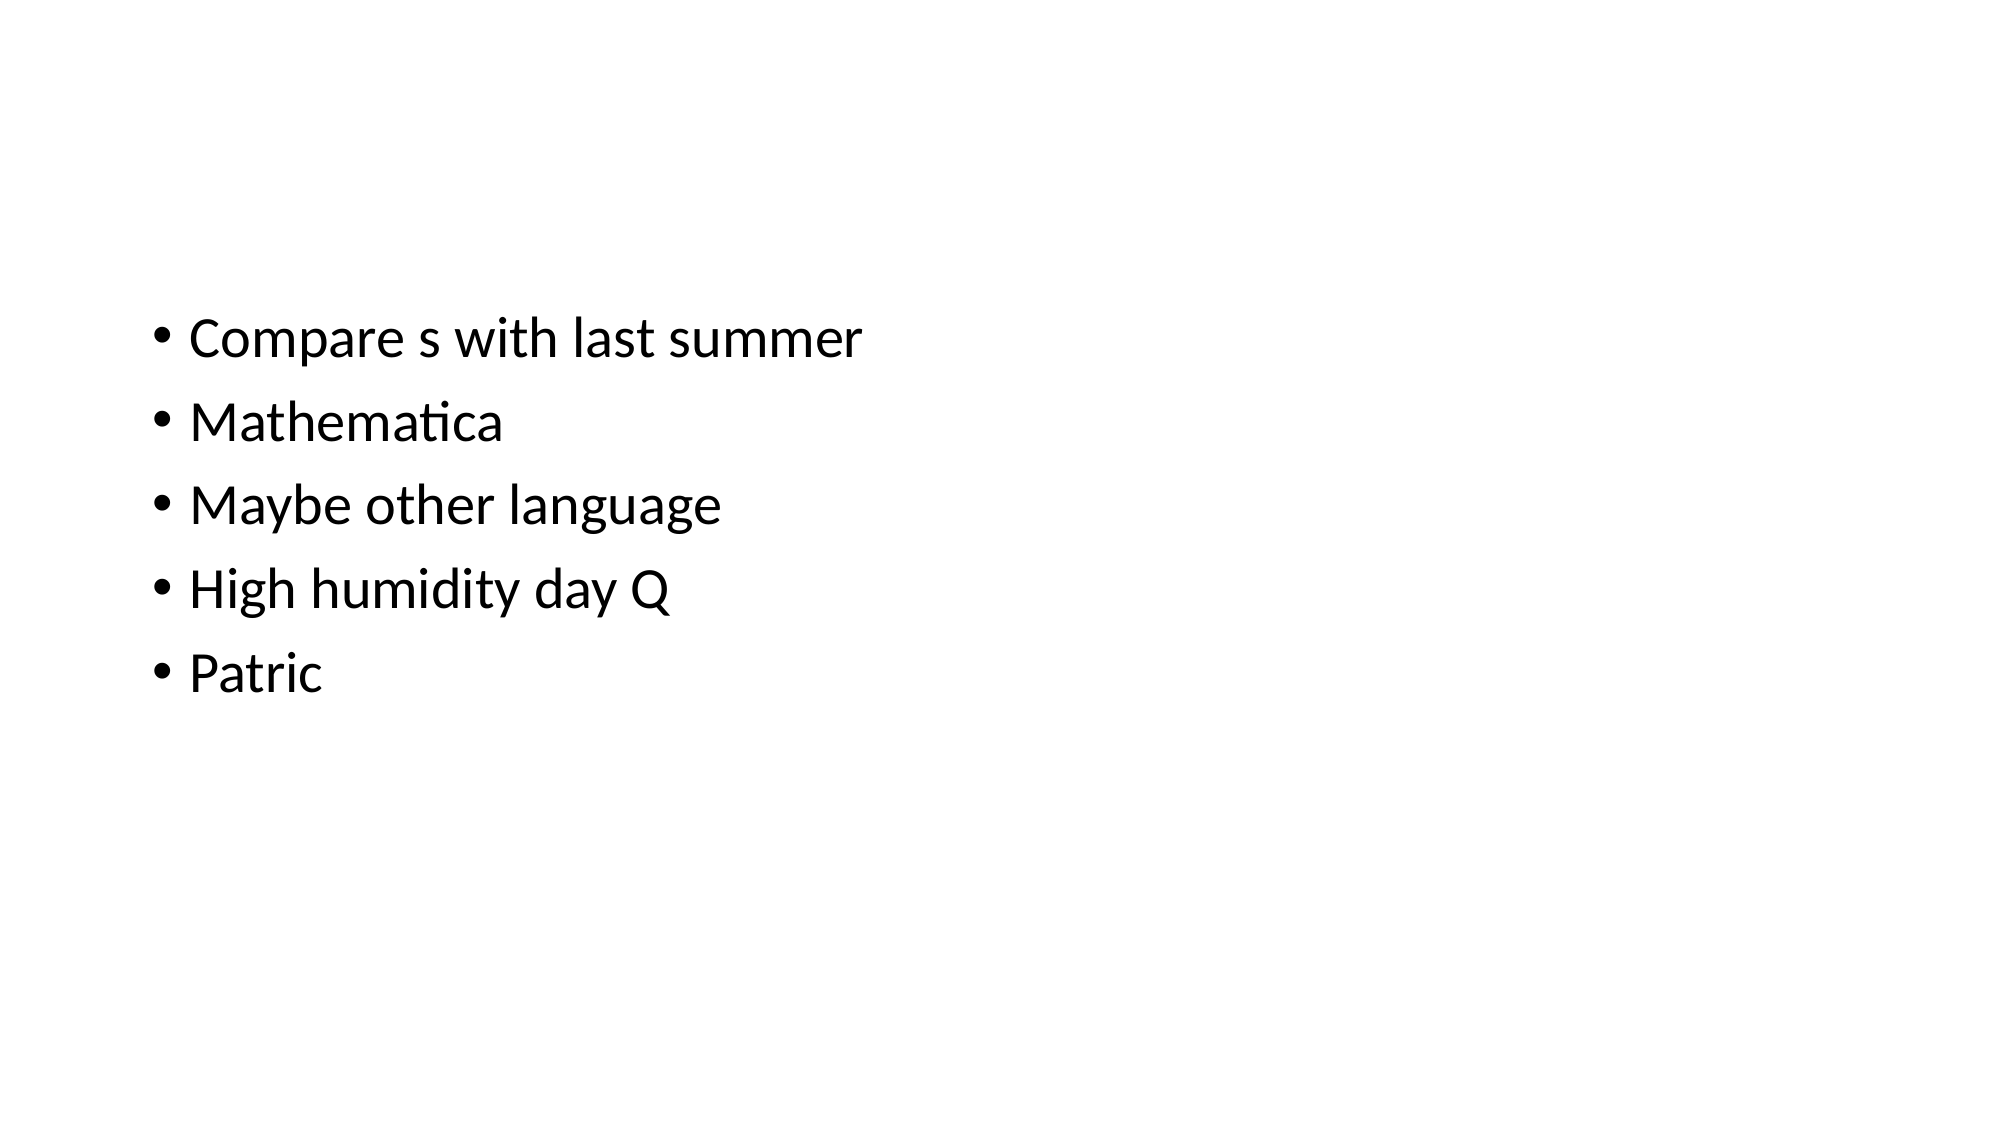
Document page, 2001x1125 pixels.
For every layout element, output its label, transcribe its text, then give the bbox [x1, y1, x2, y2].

list Compare s with last summer Mathematica Maybe other language High humidity day Q Patric [137, 299, 1863, 1014]
